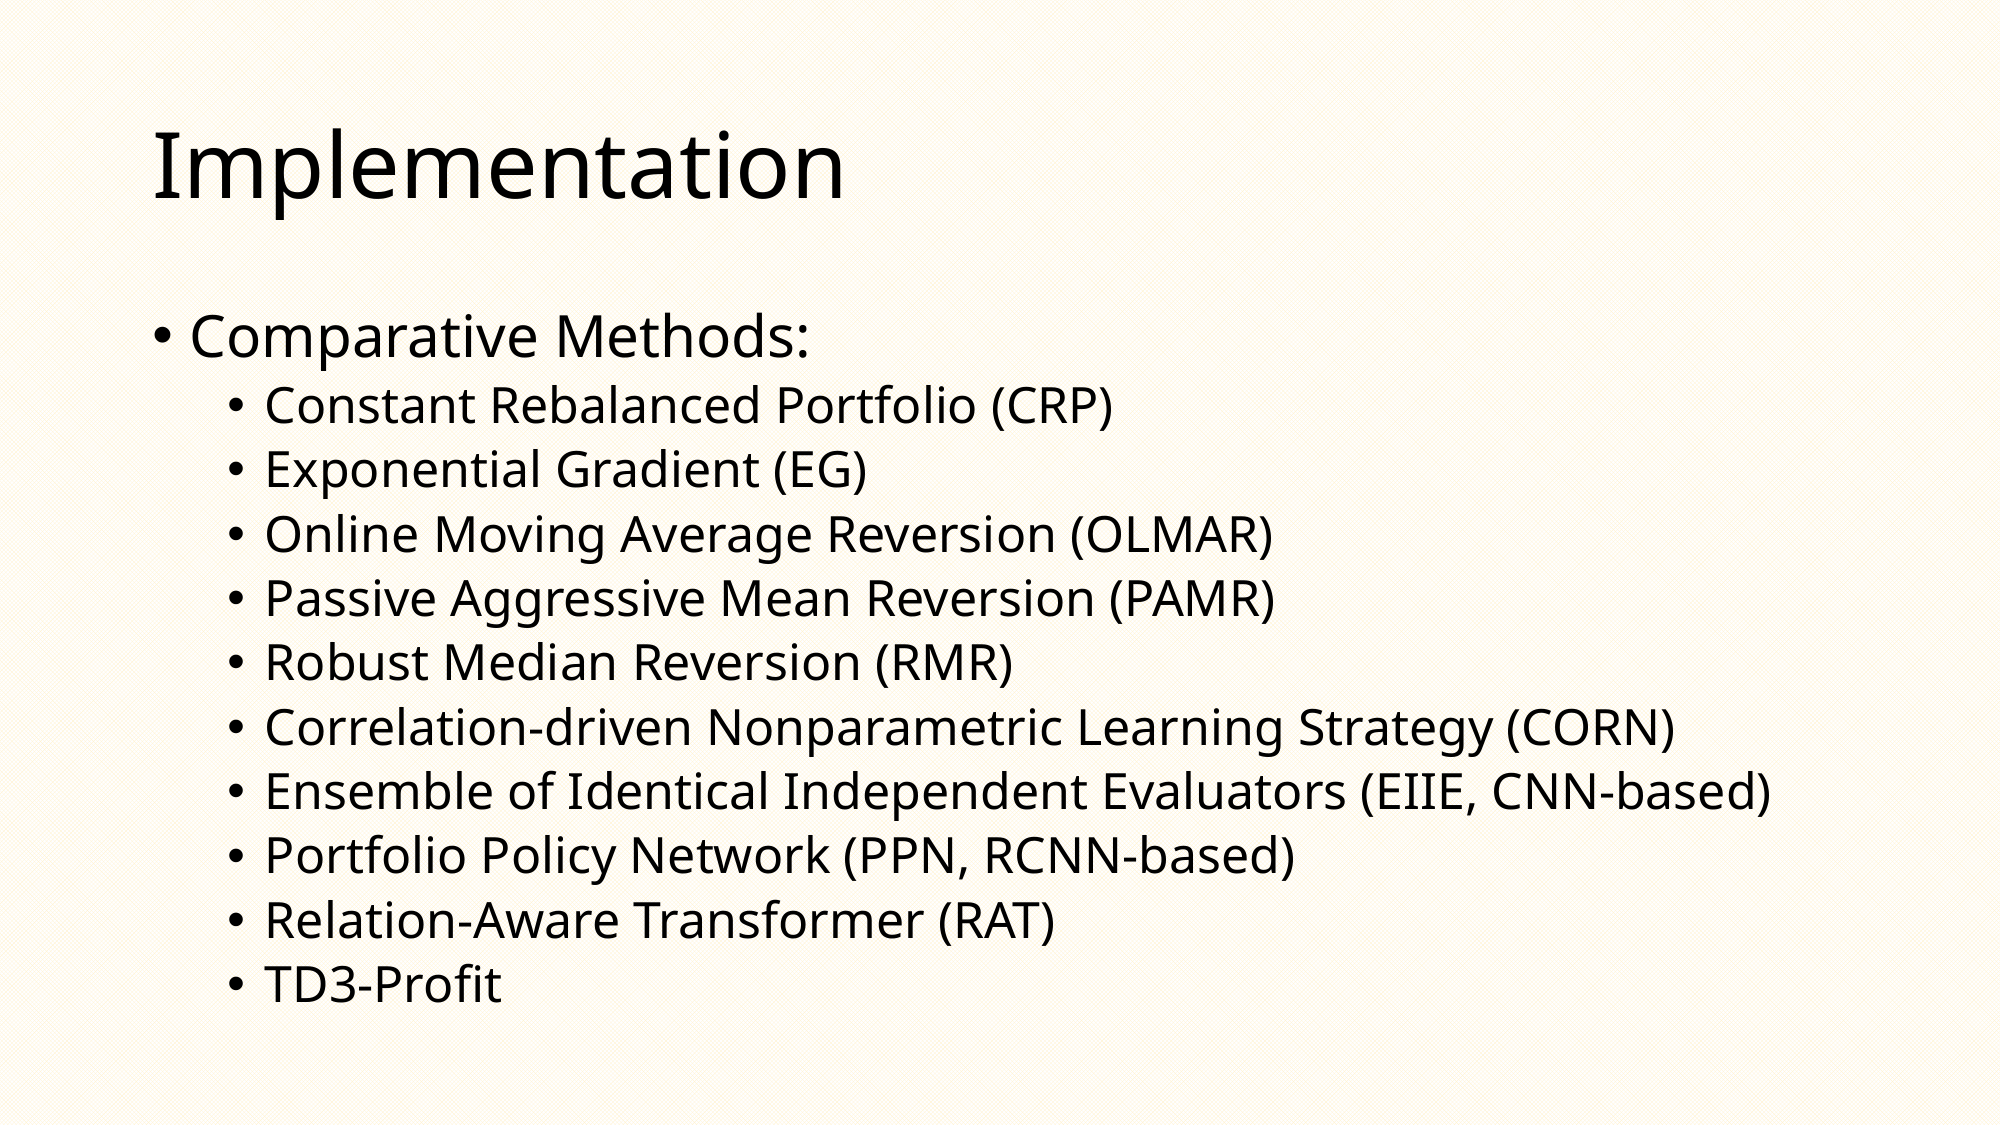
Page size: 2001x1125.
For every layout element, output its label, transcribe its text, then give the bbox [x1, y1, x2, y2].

list Comparative Methods: Constant Rebalanced Portfolio (CRP) Exponential Gradient (EG) Online Moving Average Reversion (OLMAR) Passive Aggressive Mean Reversion (PAMR) Robust Median Reversion (RMR) Correlation-driven Nonparametric Learning Strategy (CORN) Ensemble of Identical Independent Evaluators (EIIE, CNN-based) Portfolio Policy Network (PPN, RCNN-based) Relation-Aware Transformer (RAT) TD3-Profit [137, 299, 1863, 1101]
title Implementation [137, 59, 1863, 278]
